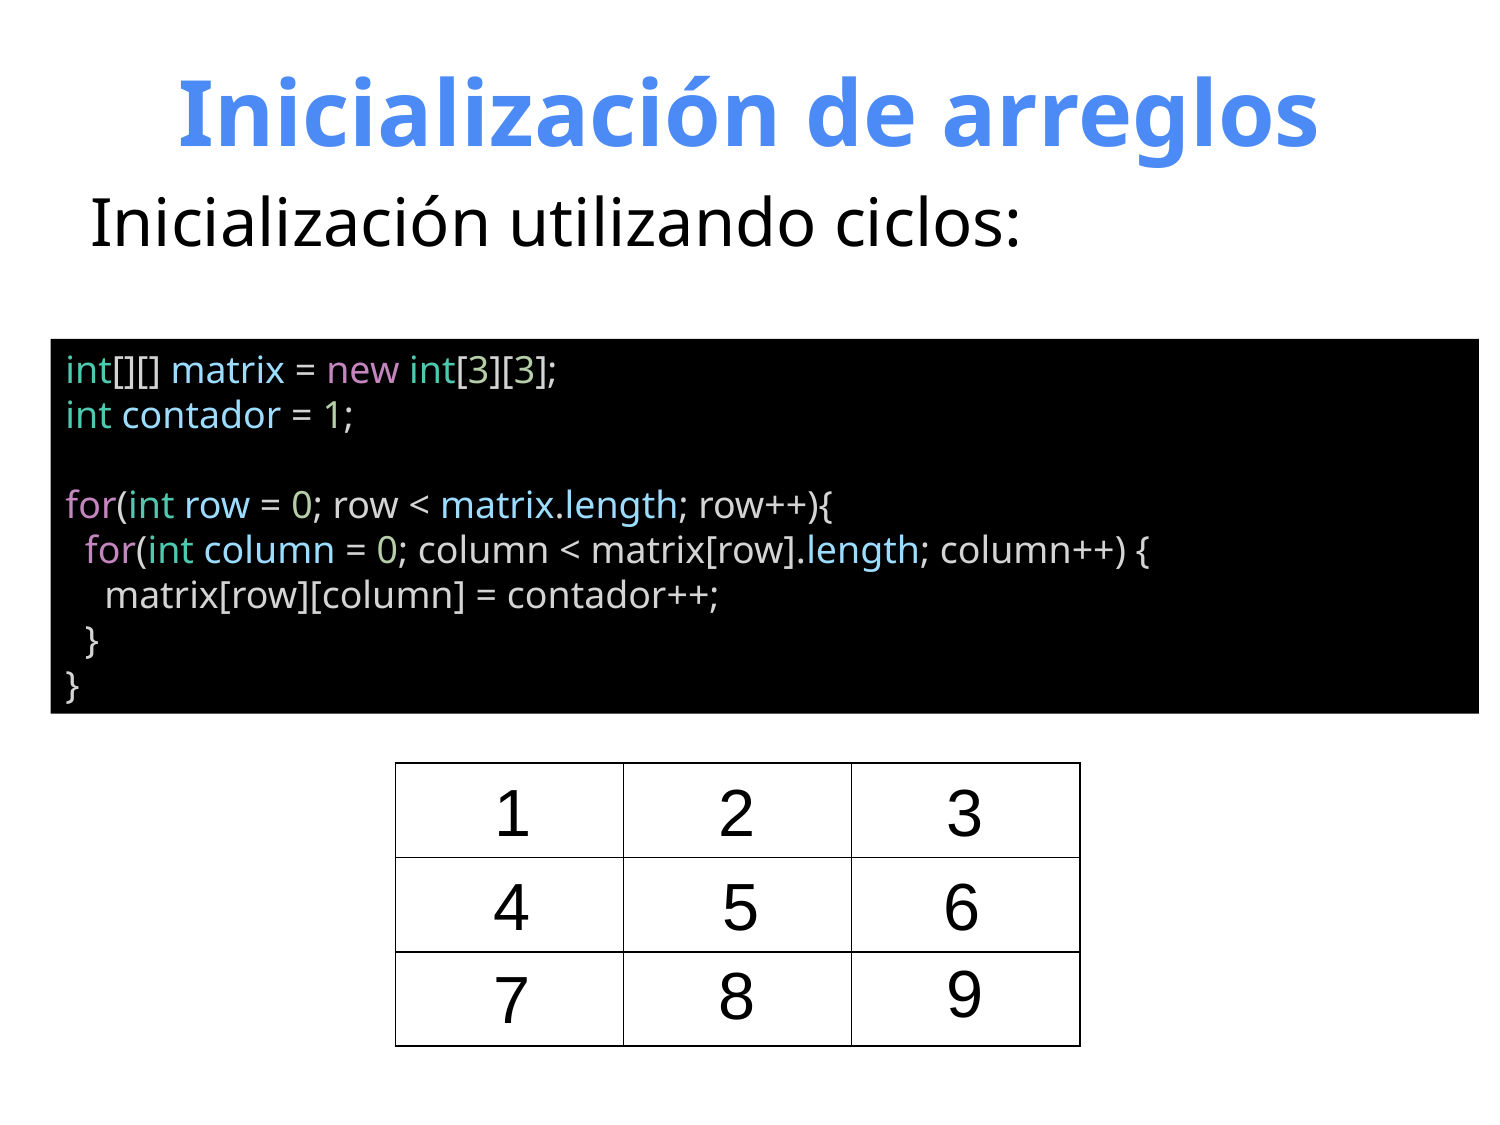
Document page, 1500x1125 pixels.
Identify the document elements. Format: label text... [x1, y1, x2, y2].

text_box 4 [455, 856, 569, 949]
table_header [795, 764, 851, 857]
table_header [1022, 764, 1079, 857]
table_header [852, 764, 908, 857]
table_header [571, 764, 623, 857]
table_header [624, 764, 680, 857]
table_cell [1019, 858, 1079, 951]
text_box int[][] matrix = new int[3][3]; int contador = 1; for(int row = 0; row < matrix.length; row++){ for(int column = 0; column < matrix[row].length; column++) { matrix[row][column] = contador++; } } [50, 338, 1479, 714]
title Inicialización de arreglos [75, 45, 1425, 172]
text_box 1 [456, 762, 571, 858]
table_cell [396, 858, 455, 951]
table_cell [798, 858, 851, 951]
table_cell [624, 858, 683, 951]
table_cell [624, 953, 851, 1045]
text_box 8 [680, 945, 795, 1041]
text_box 3 [908, 762, 1022, 858]
list Inicialización utilizando ciclos: [75, 172, 1425, 289]
text_box 5 [683, 856, 798, 952]
text_box 6 [904, 856, 1019, 952]
text_box 7 [455, 949, 569, 1044]
text_box 2 [680, 762, 795, 858]
table_cell [852, 953, 1079, 1045]
table_cell [569, 858, 623, 951]
table_cell [852, 858, 904, 951]
table_header [396, 764, 456, 857]
table_cell [396, 953, 623, 1045]
text_box 9 [908, 943, 1022, 1039]
